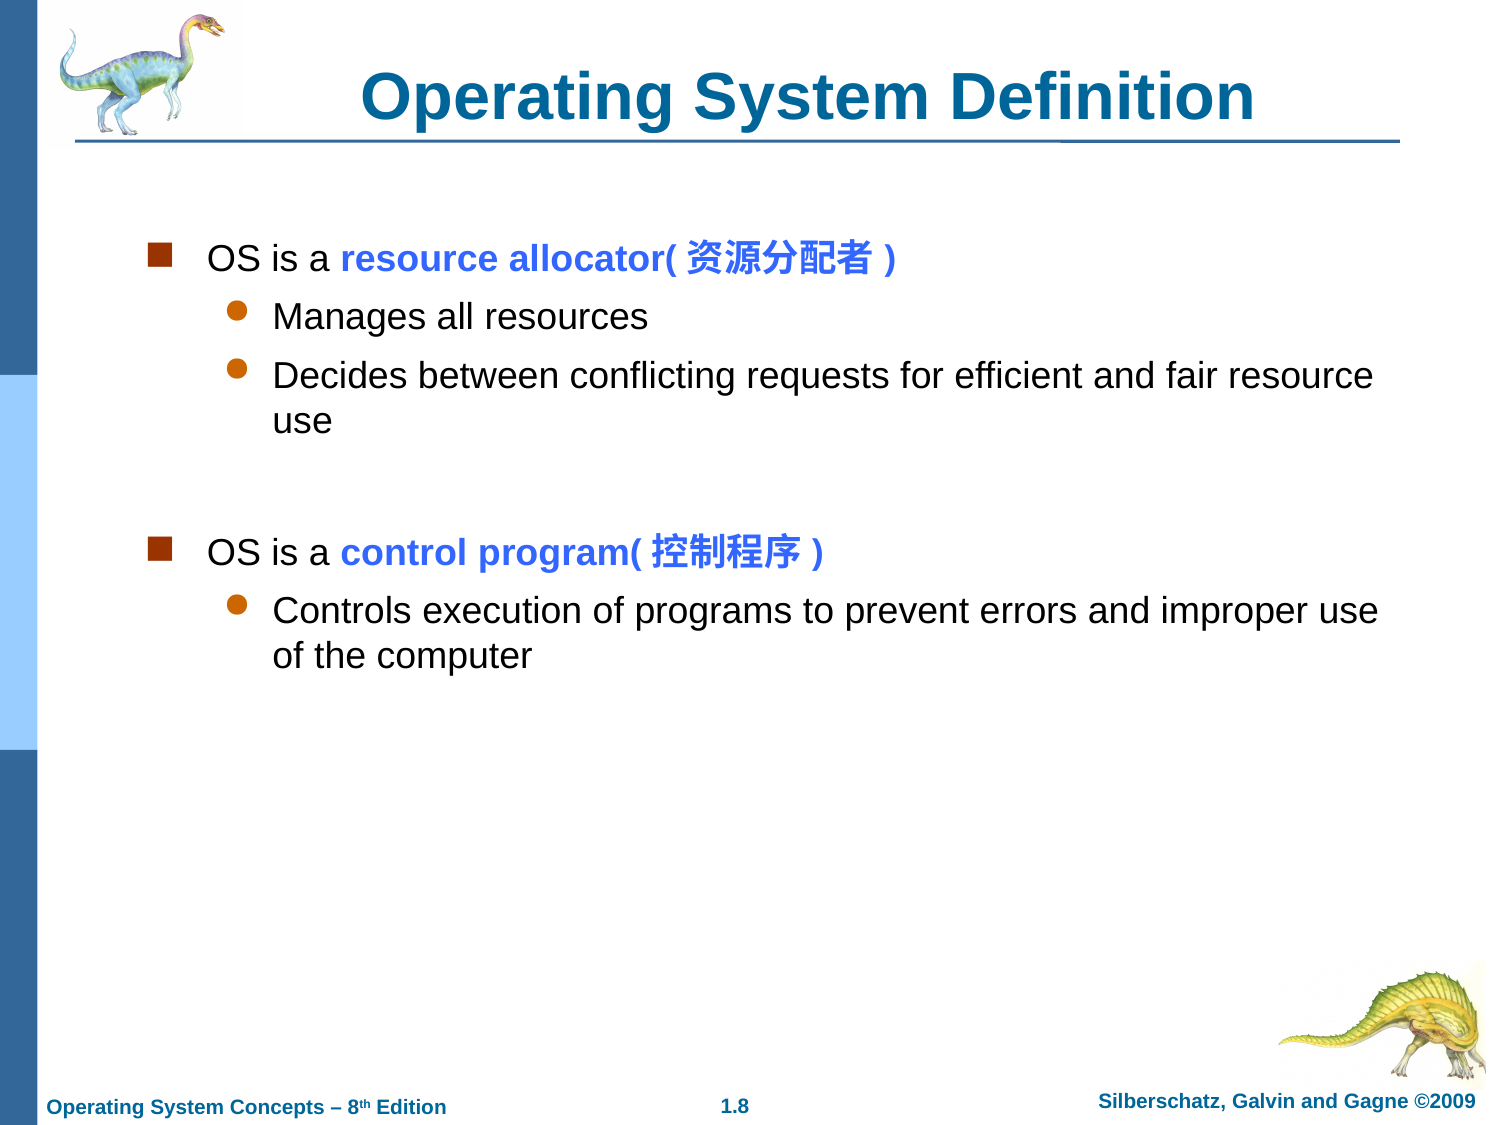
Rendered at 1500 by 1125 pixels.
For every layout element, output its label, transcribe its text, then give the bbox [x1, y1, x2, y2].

title Operating System Definition [192, 45, 1426, 141]
list OS is a resource allocator(资源分配者) Manages all resources Decides between conflicting requests for efficient and fair resource use OS is a control program(控制程序) Controls execution of programs to prevent errors and improper use of the computer [135, 168, 1398, 869]
picture [1275, 959, 1486, 1090]
picture [46, 0, 243, 149]
